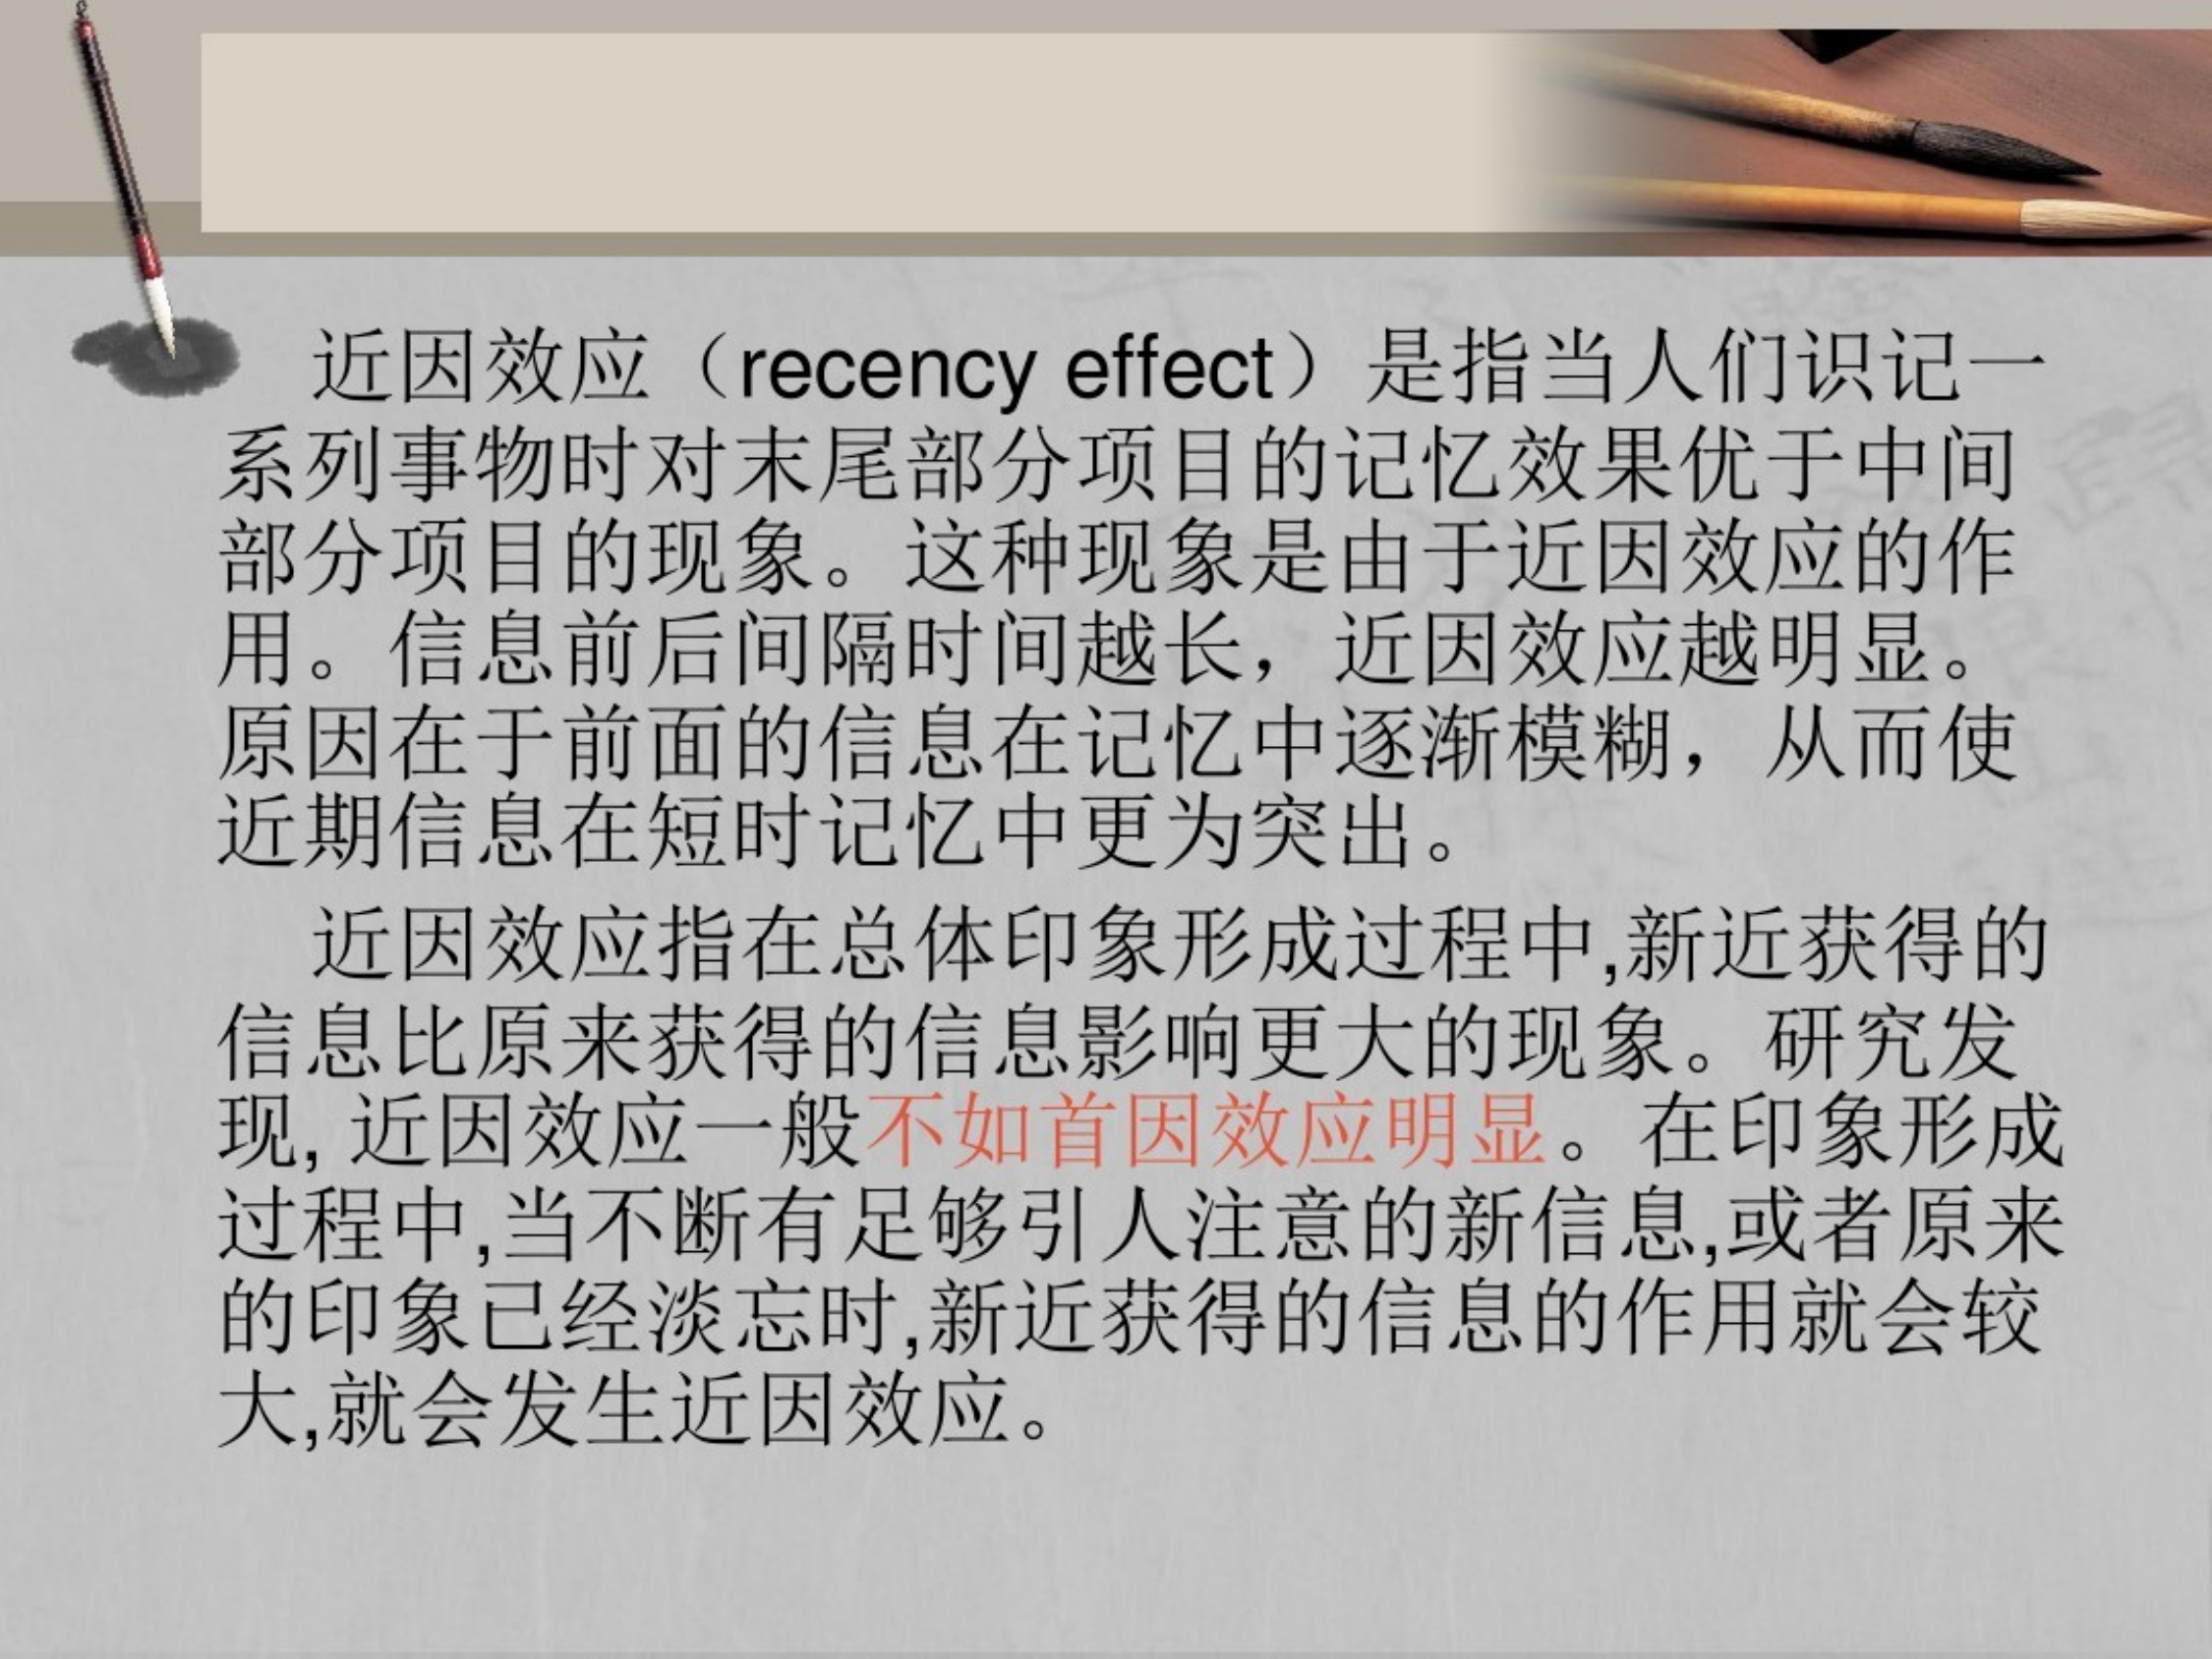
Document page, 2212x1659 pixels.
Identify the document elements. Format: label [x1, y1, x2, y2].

text_box [0, 0, 2212, 1659]
